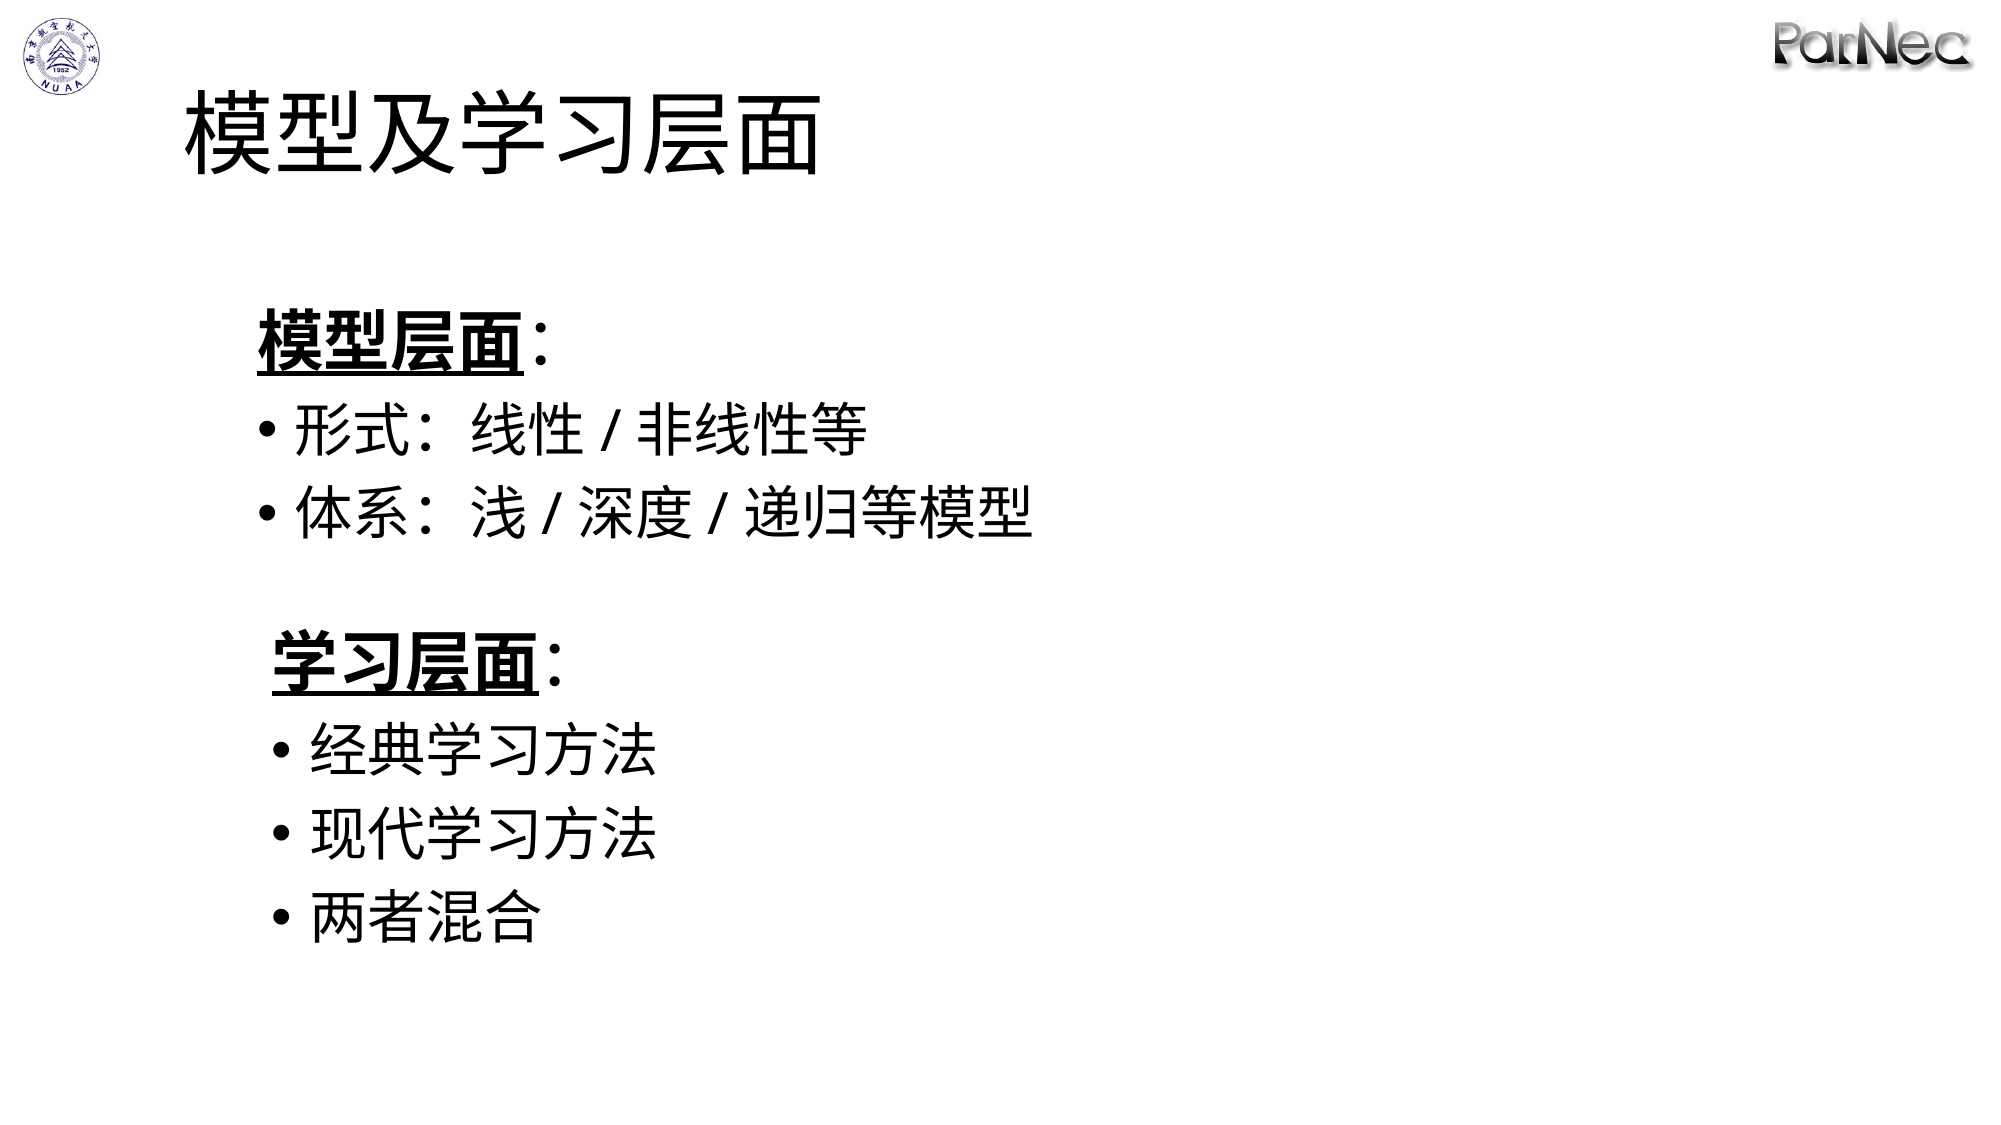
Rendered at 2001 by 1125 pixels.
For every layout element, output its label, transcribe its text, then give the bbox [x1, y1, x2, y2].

picture [19, 14, 104, 98]
text_box 模型层面： 形式：线性/非线性等 体系：浅/深度/递归等模型 [242, 300, 1848, 672]
picture [1766, 14, 1976, 73]
title 模型及学习层面 [125, 29, 1851, 247]
list 学习层面： 经典学习方法 现代学习方法 两者混合 [256, 620, 1863, 992]
